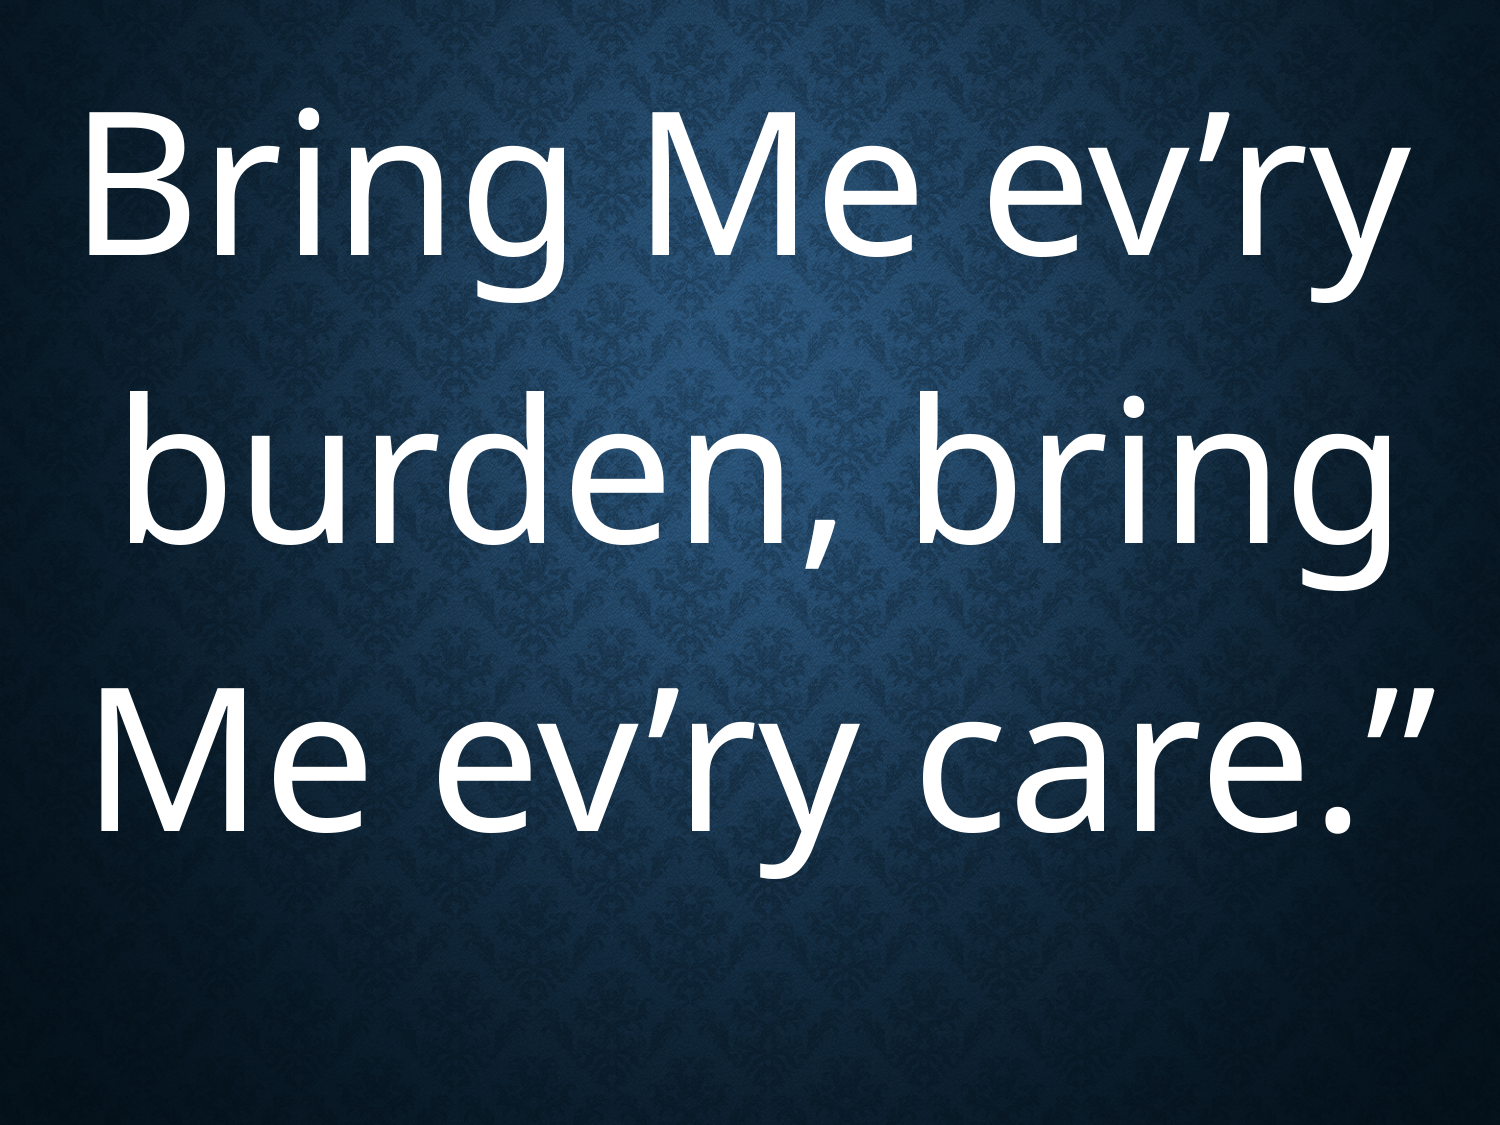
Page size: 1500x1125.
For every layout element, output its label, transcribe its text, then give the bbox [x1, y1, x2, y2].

list Bring Me ev’ry burden, bring Me ev’ry care.” [0, 0, 1500, 1125]
